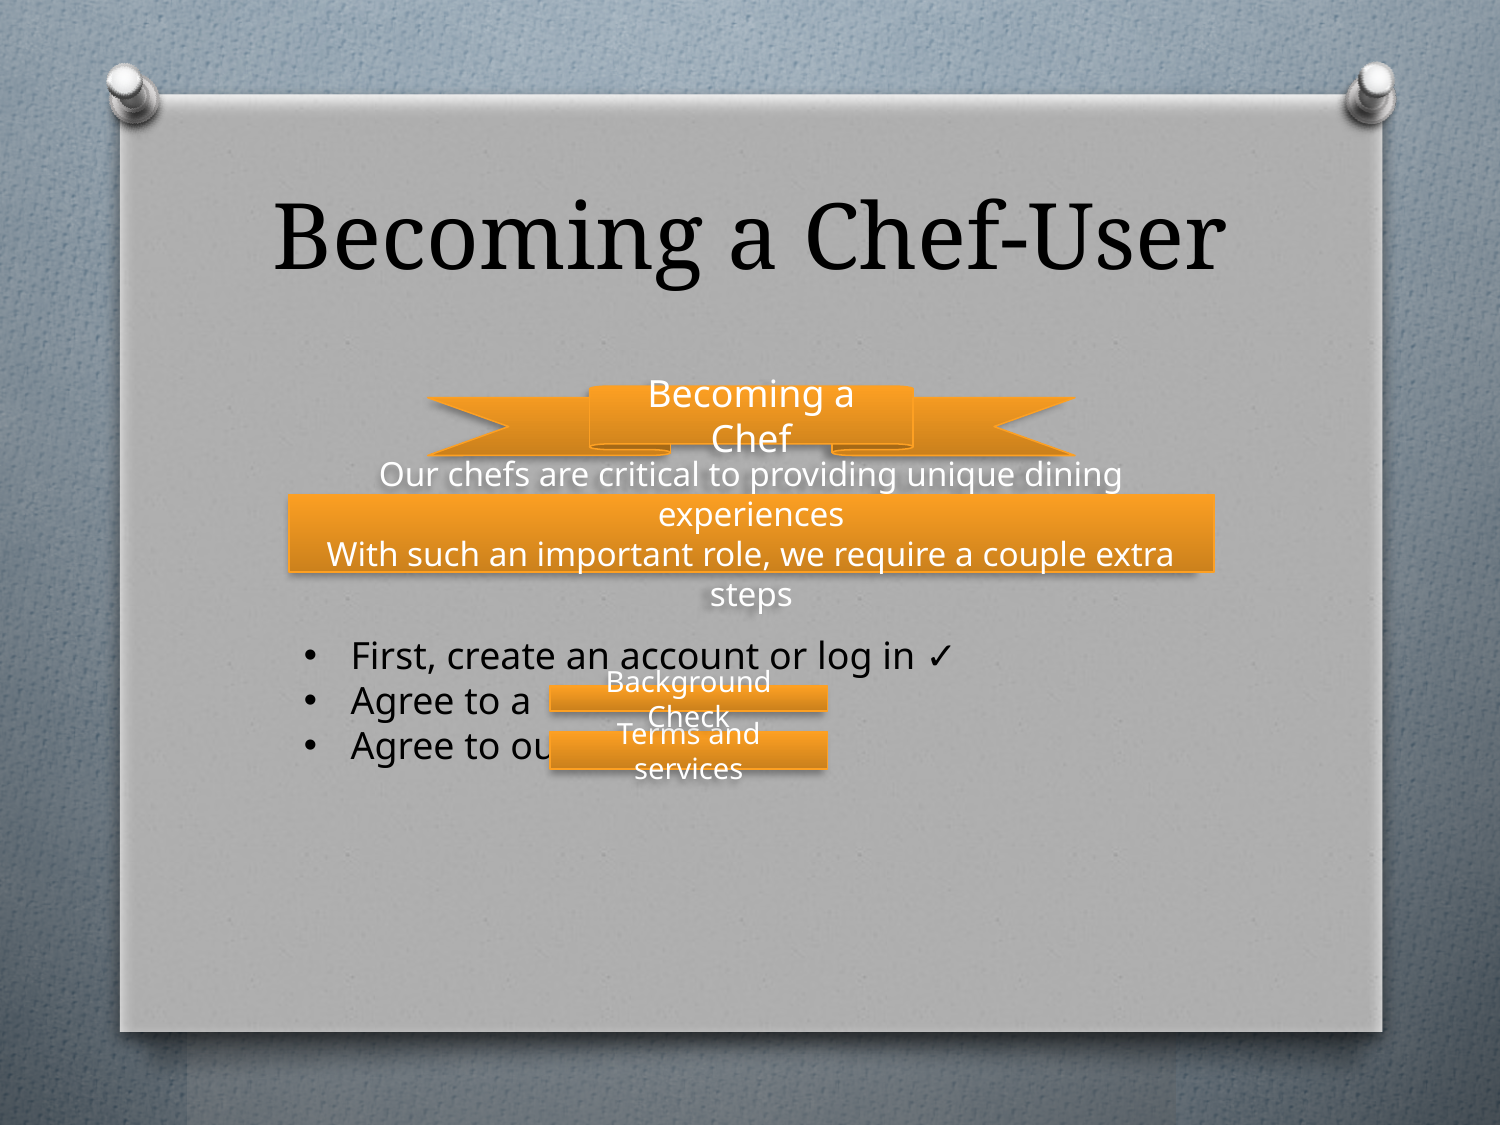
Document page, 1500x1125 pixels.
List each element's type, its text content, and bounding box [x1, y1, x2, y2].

text_box Our chefs are critical to providing unique dining experiences With such an important role, we require a couple extra steps [288, 494, 1215, 573]
picture [1317, 35, 1439, 156]
picture [75, 29, 198, 153]
text_box First, create an account or log in ✓ Agree to a Agree to our [288, 624, 1214, 775]
text_box Background Check [549, 685, 828, 712]
text_box Becoming a Chef [426, 385, 1076, 457]
text_box Terms and services [549, 731, 828, 770]
title Becoming a Chef-User [179, 134, 1323, 332]
